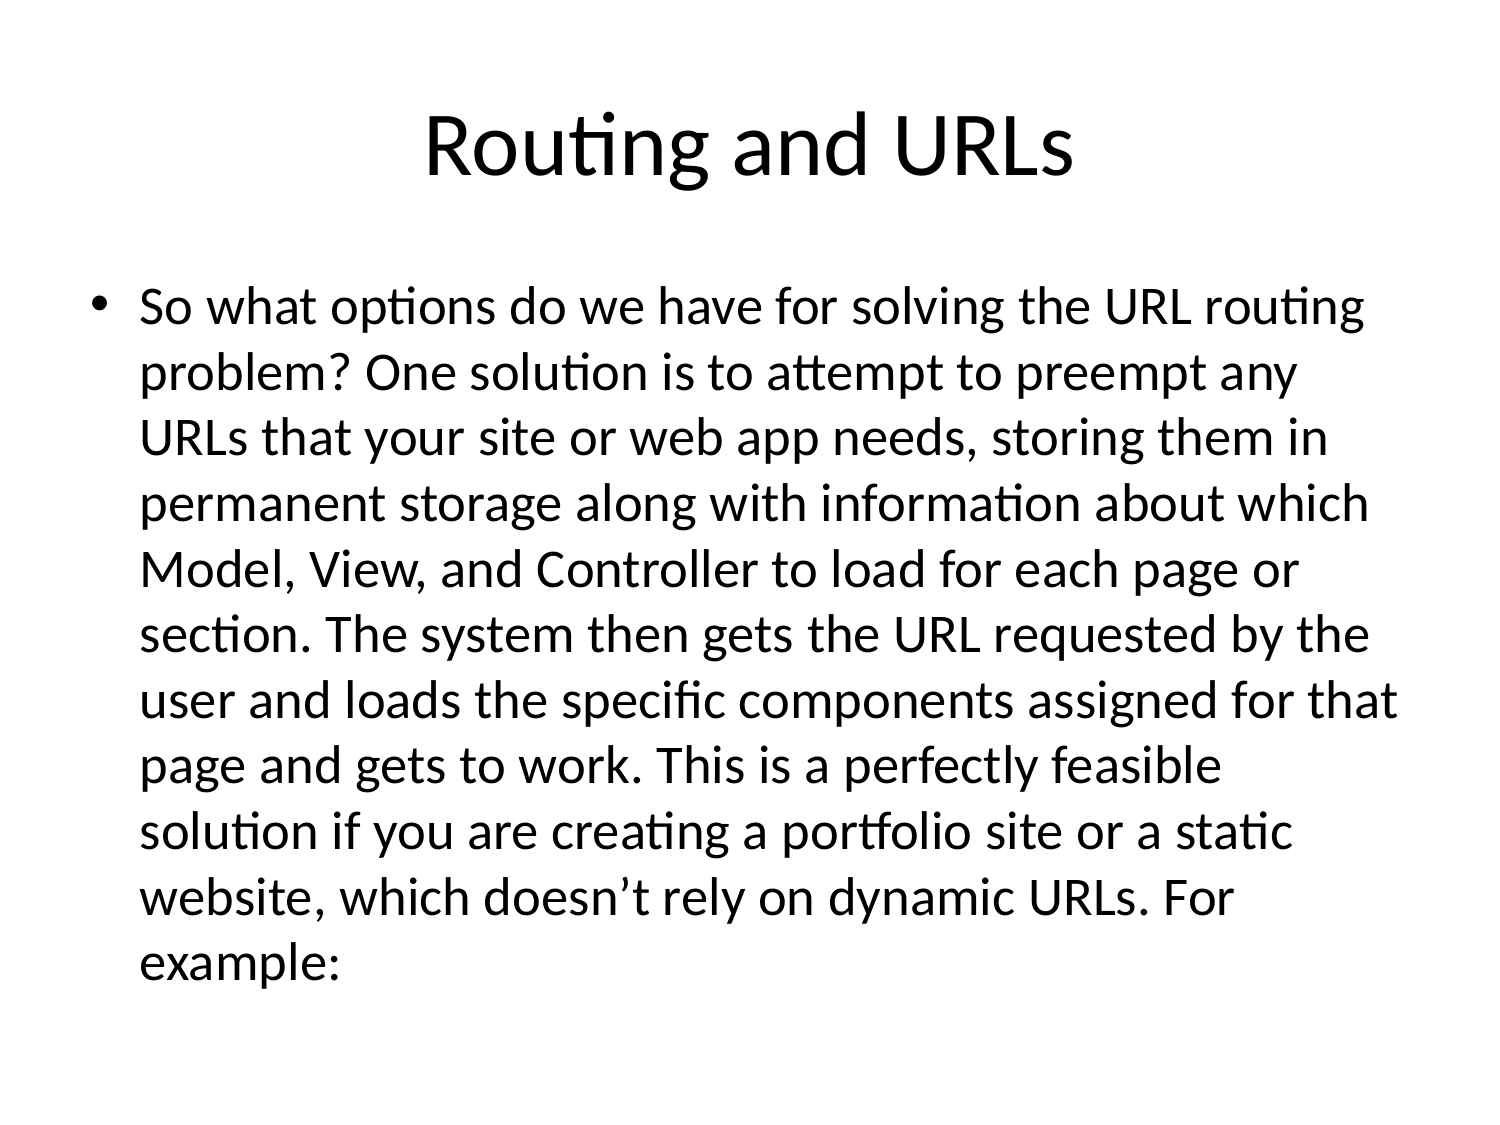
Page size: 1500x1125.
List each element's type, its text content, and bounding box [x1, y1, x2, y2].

list So what options do we have for solving the URL routing problem? One solution is to attempt to preempt any URLs that your site or web app needs, storing them in permanent storage along with information about which Model, View, and Controller to load for each page or section. The system then gets the URL requested by the user and loads the specific components assigned for that page and gets to work. This is a perfectly feasible solution if you are creating a portfolio site or a static website, which doesn’t rely on dynamic URLs. For example: [75, 262, 1425, 1005]
title Routing and URLs [75, 45, 1425, 233]
